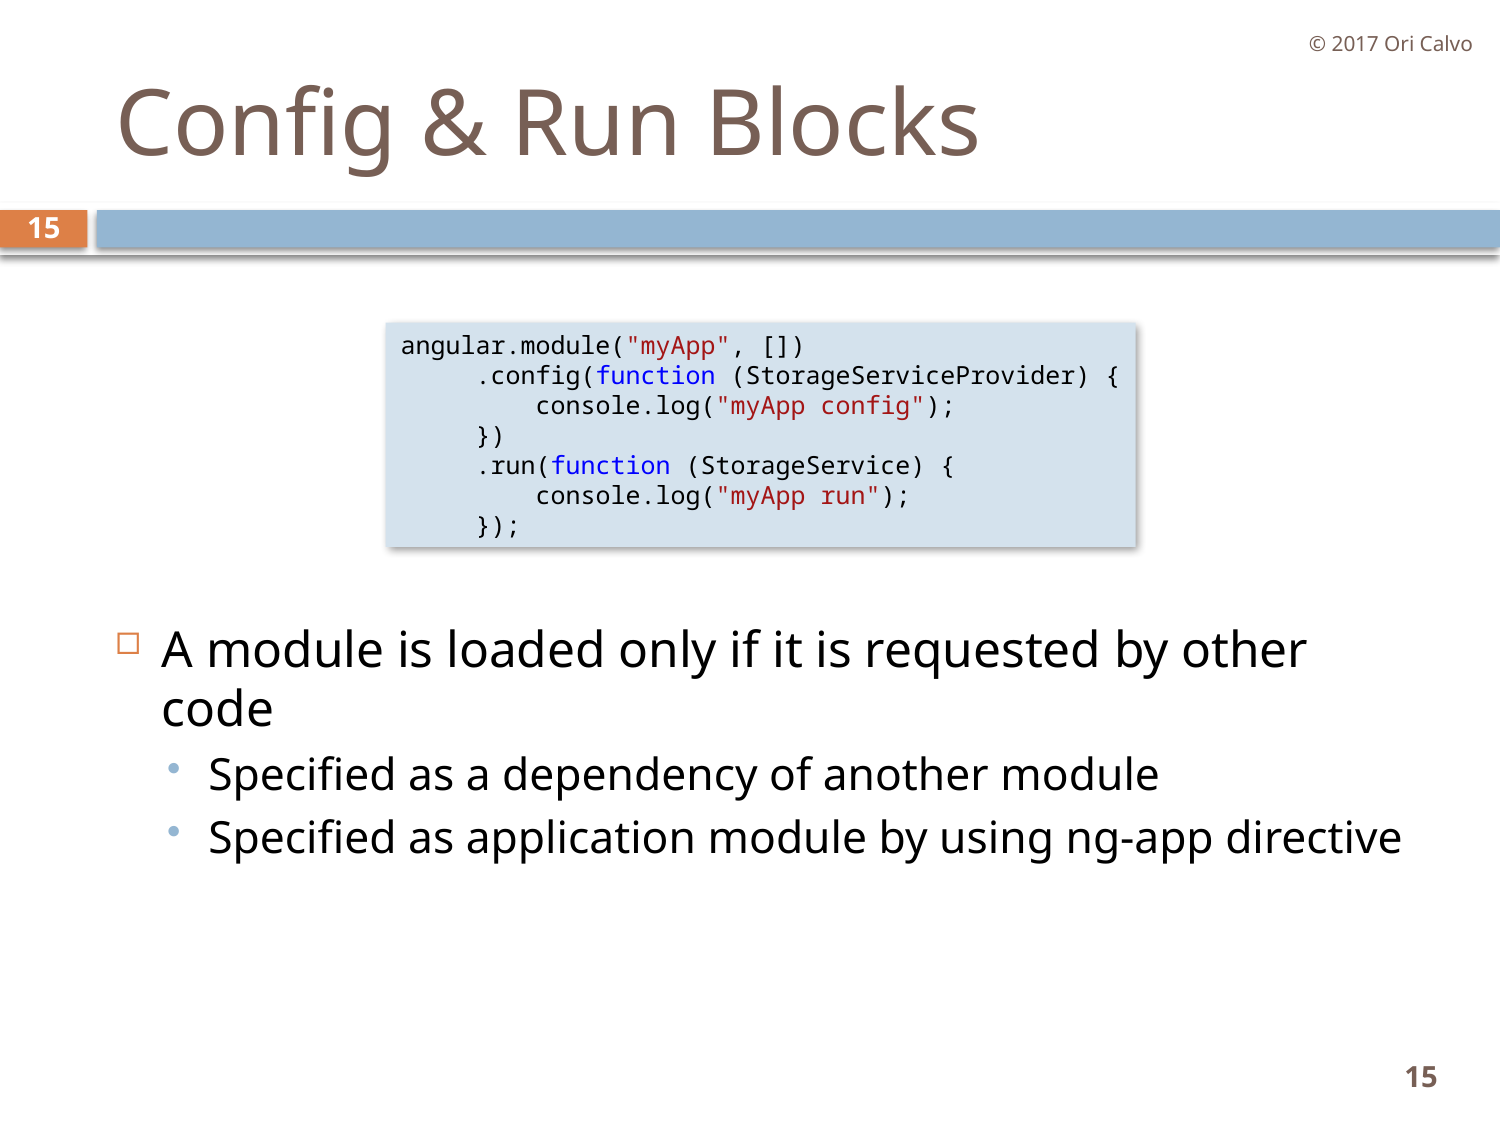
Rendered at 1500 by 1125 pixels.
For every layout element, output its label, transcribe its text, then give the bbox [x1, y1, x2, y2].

title Config & Run Blocks [100, 37, 1438, 200]
footer © 2017 Ori Calvo [1281, 0, 1500, 90]
text_box angular.module("myApp", []) .config(function (StorageServiceProvider) { console.log("myApp config"); }) .run(function (StorageService) { console.log("myApp run"); }); [385, 322, 1136, 547]
list A module is loaded only if it is requested by other code Specified as a dependency of another module Specified as application module by using ng-app directive [100, 610, 1428, 889]
slide_number 15 [0, 208, 88, 249]
